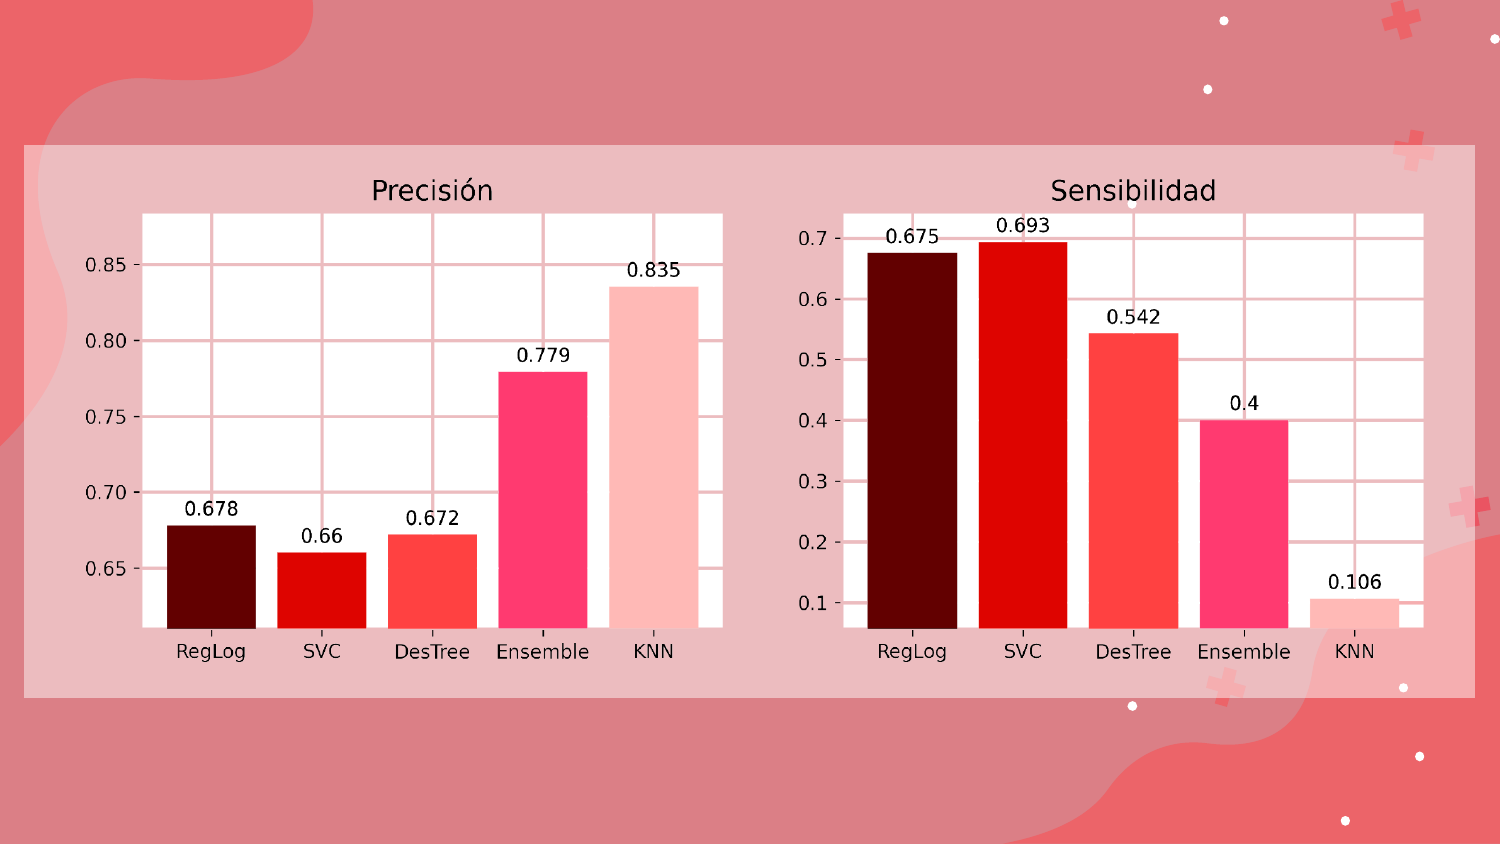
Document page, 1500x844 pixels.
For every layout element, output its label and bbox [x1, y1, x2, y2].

picture [24, 145, 1476, 699]
